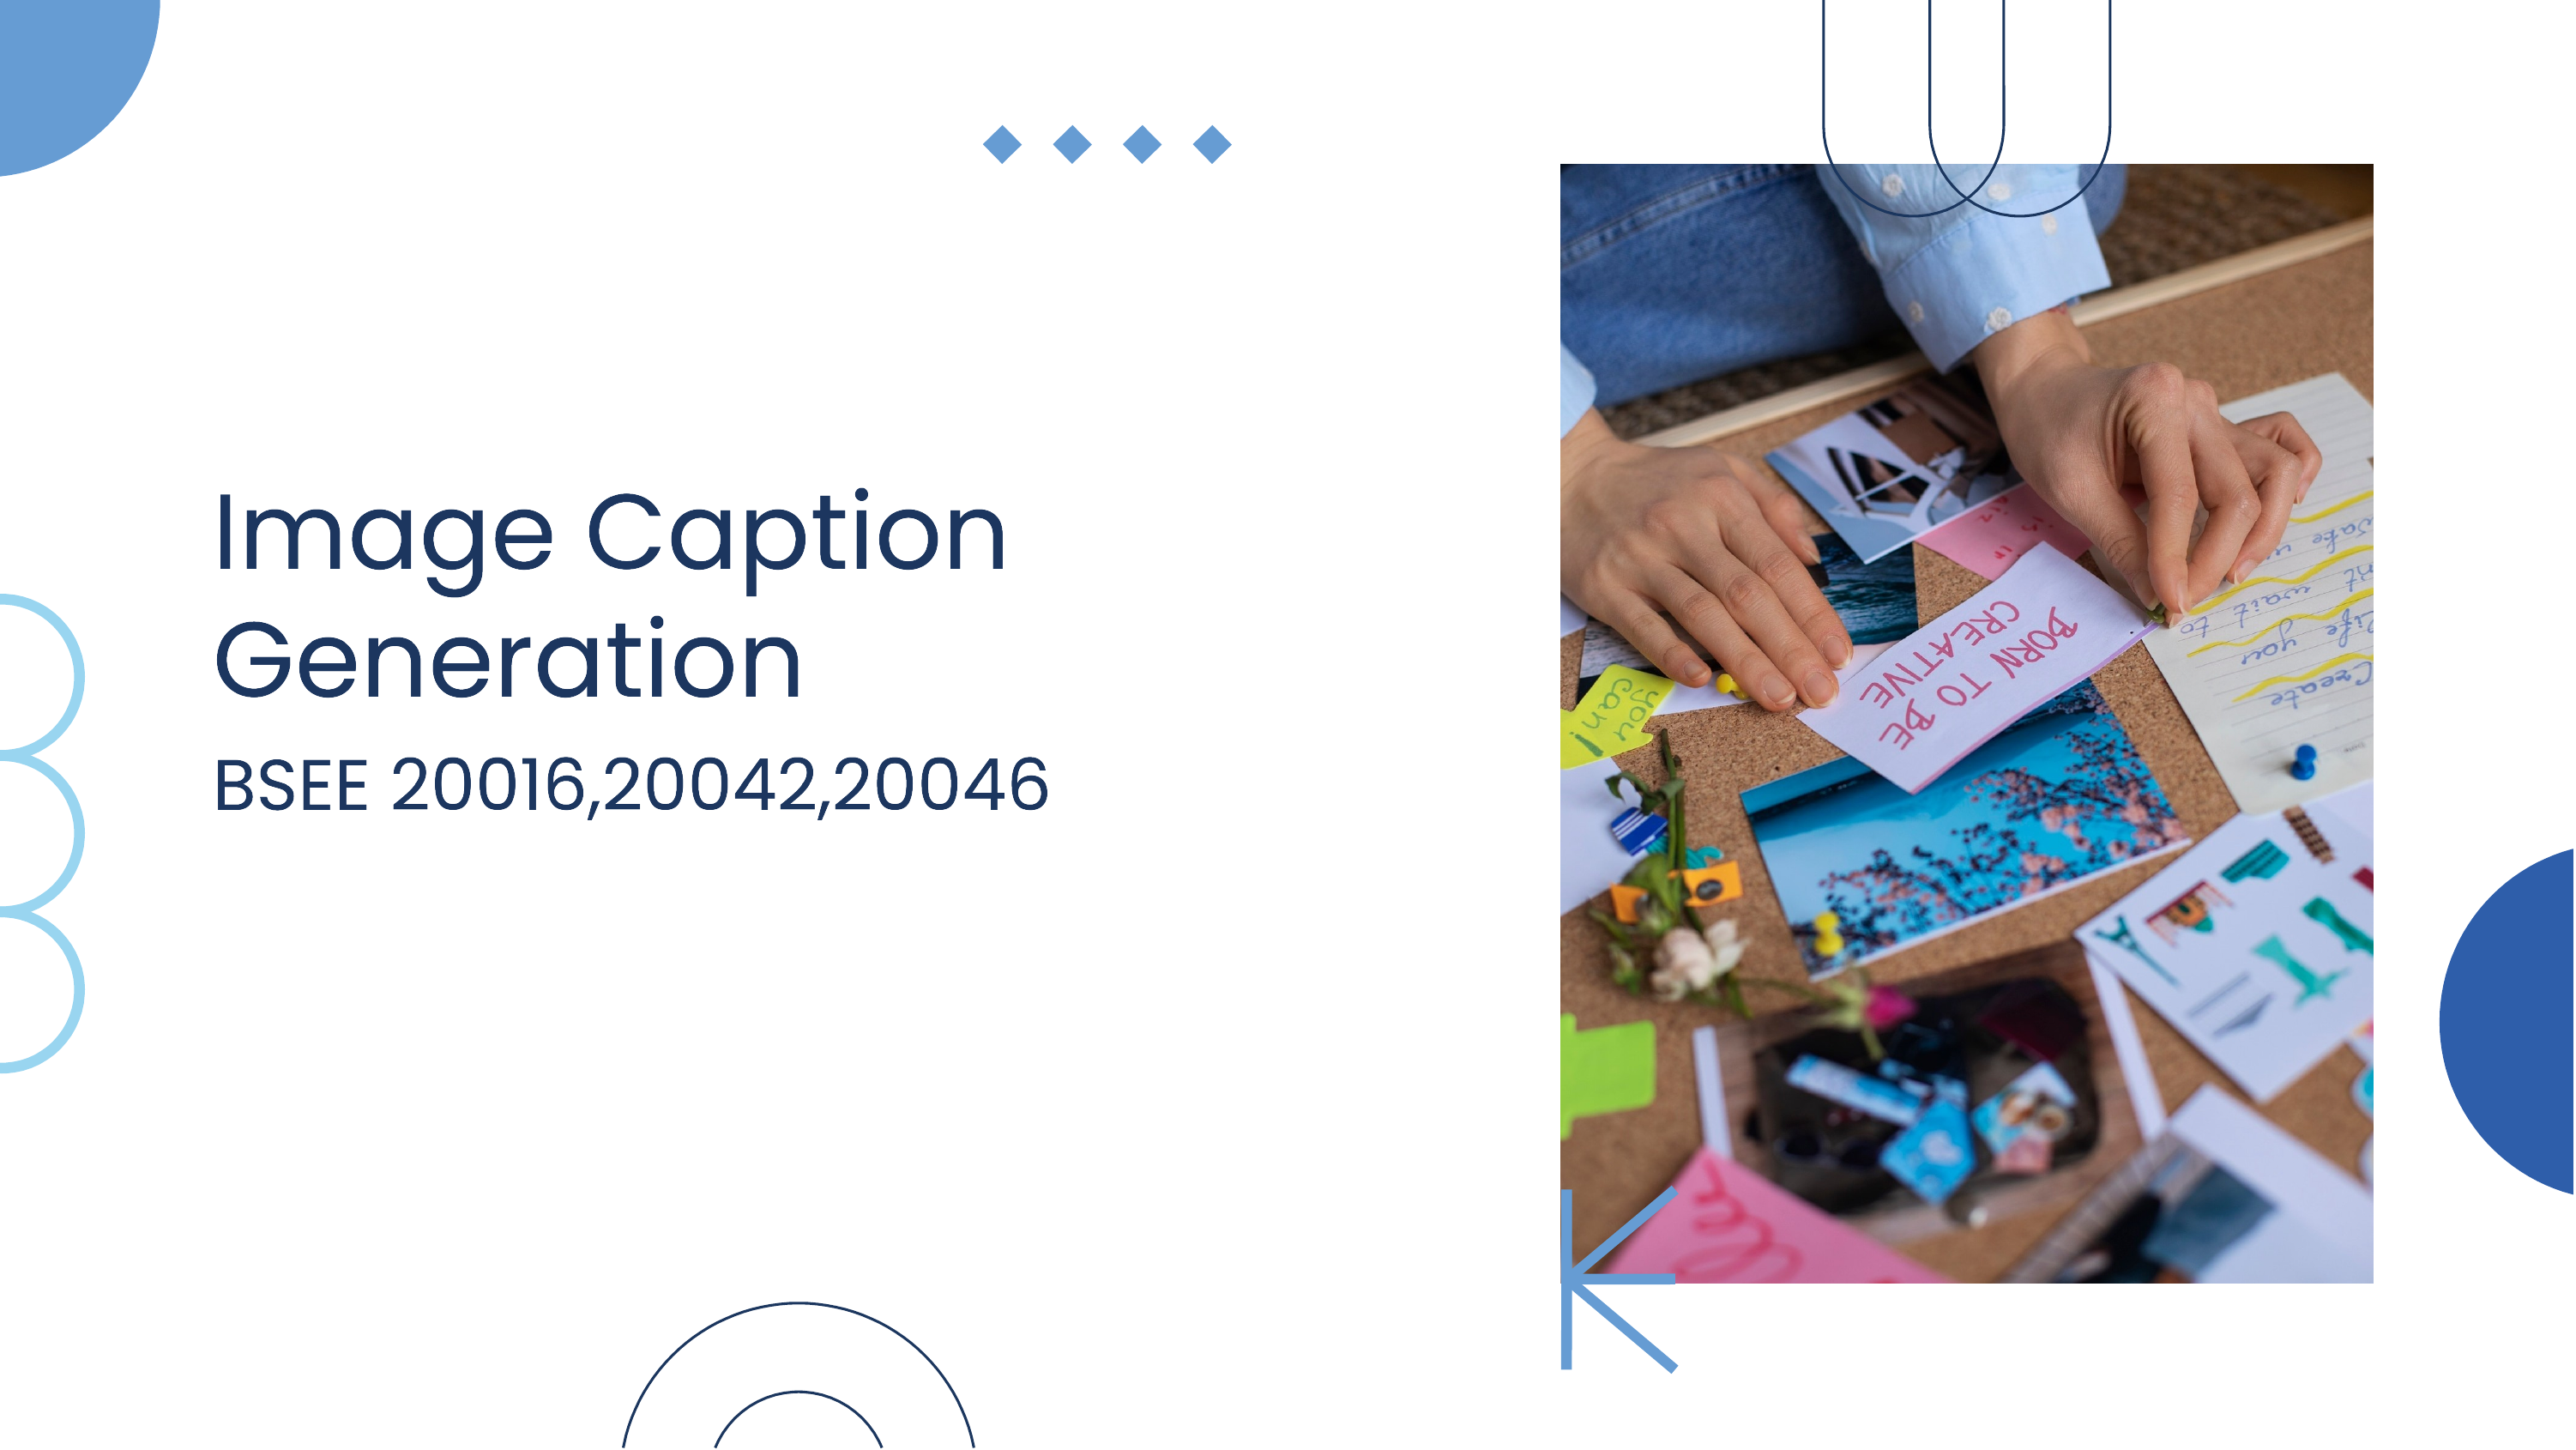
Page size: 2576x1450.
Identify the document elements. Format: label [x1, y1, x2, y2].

text_box [2439, 849, 2573, 1195]
text_box [0, 599, 80, 1069]
text_box [1122, 124, 1162, 165]
text_box [1823, 0, 2110, 162]
text_box [1053, 124, 1092, 165]
text_box [0, 0, 160, 177]
text_box [982, 124, 1023, 165]
picture [212, 456, 1053, 837]
picture [1560, 164, 2374, 1284]
text_box [1192, 124, 1232, 165]
text_box [623, 1302, 974, 1448]
